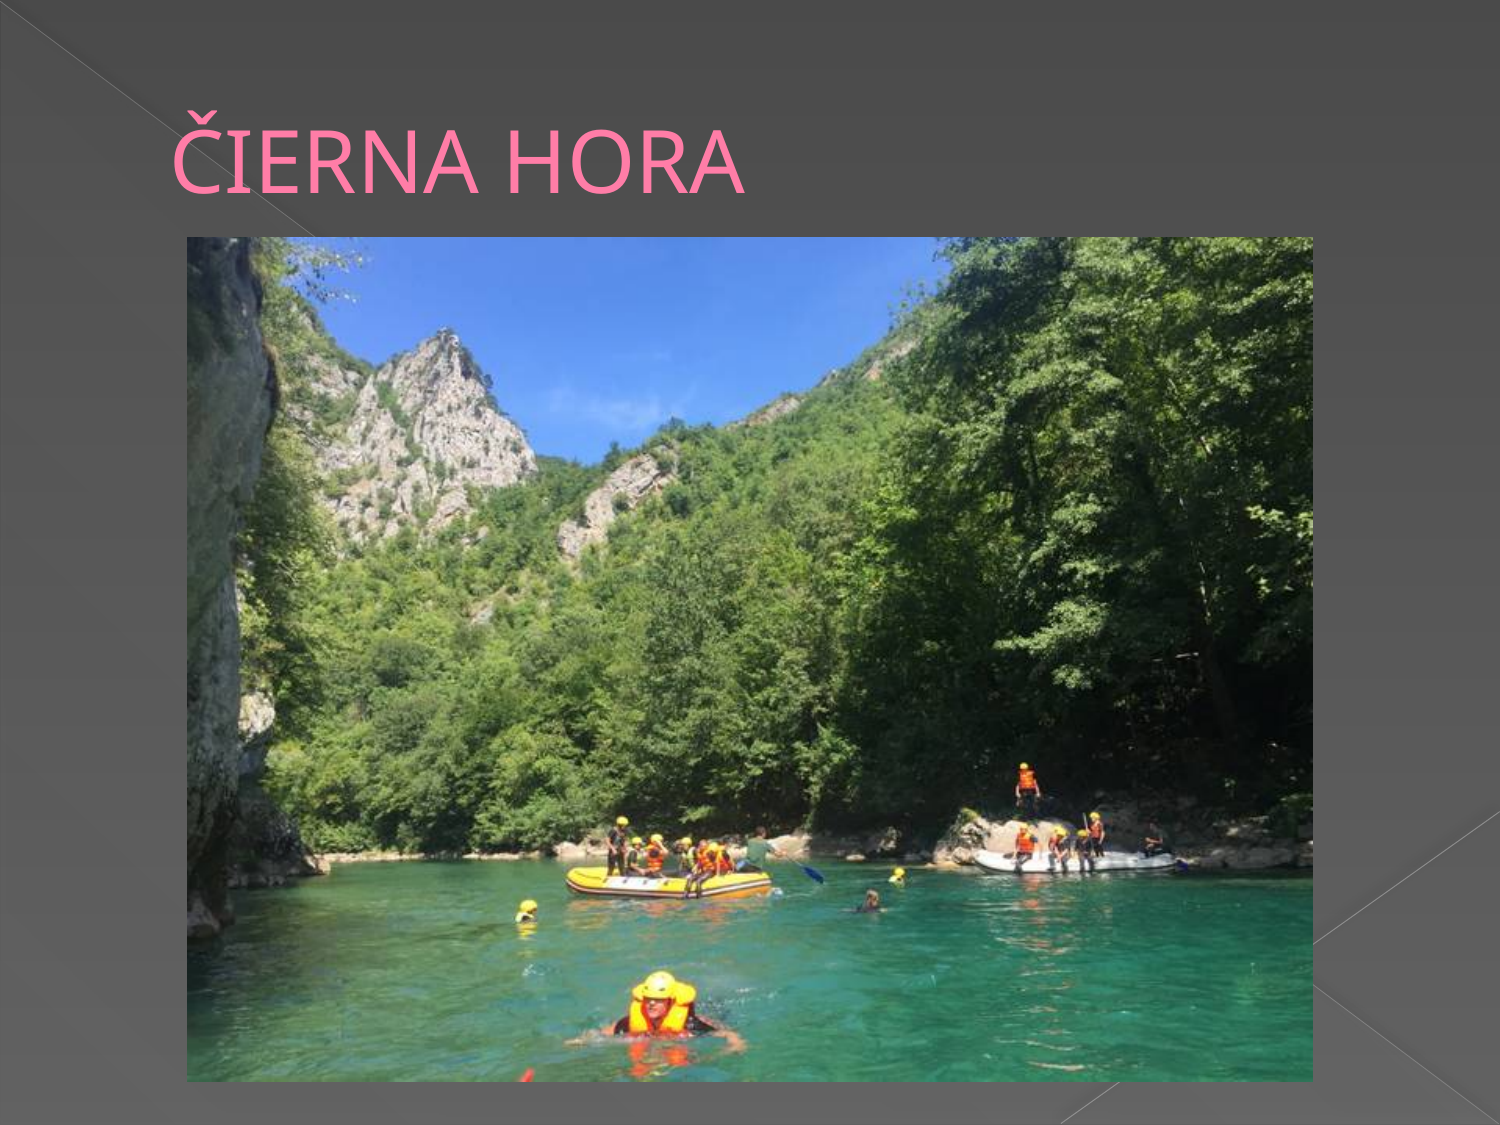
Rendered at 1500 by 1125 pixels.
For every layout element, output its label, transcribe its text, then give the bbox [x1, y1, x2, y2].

title ČIERNA HORA [75, 43, 1425, 274]
picture [187, 237, 1313, 1082]
